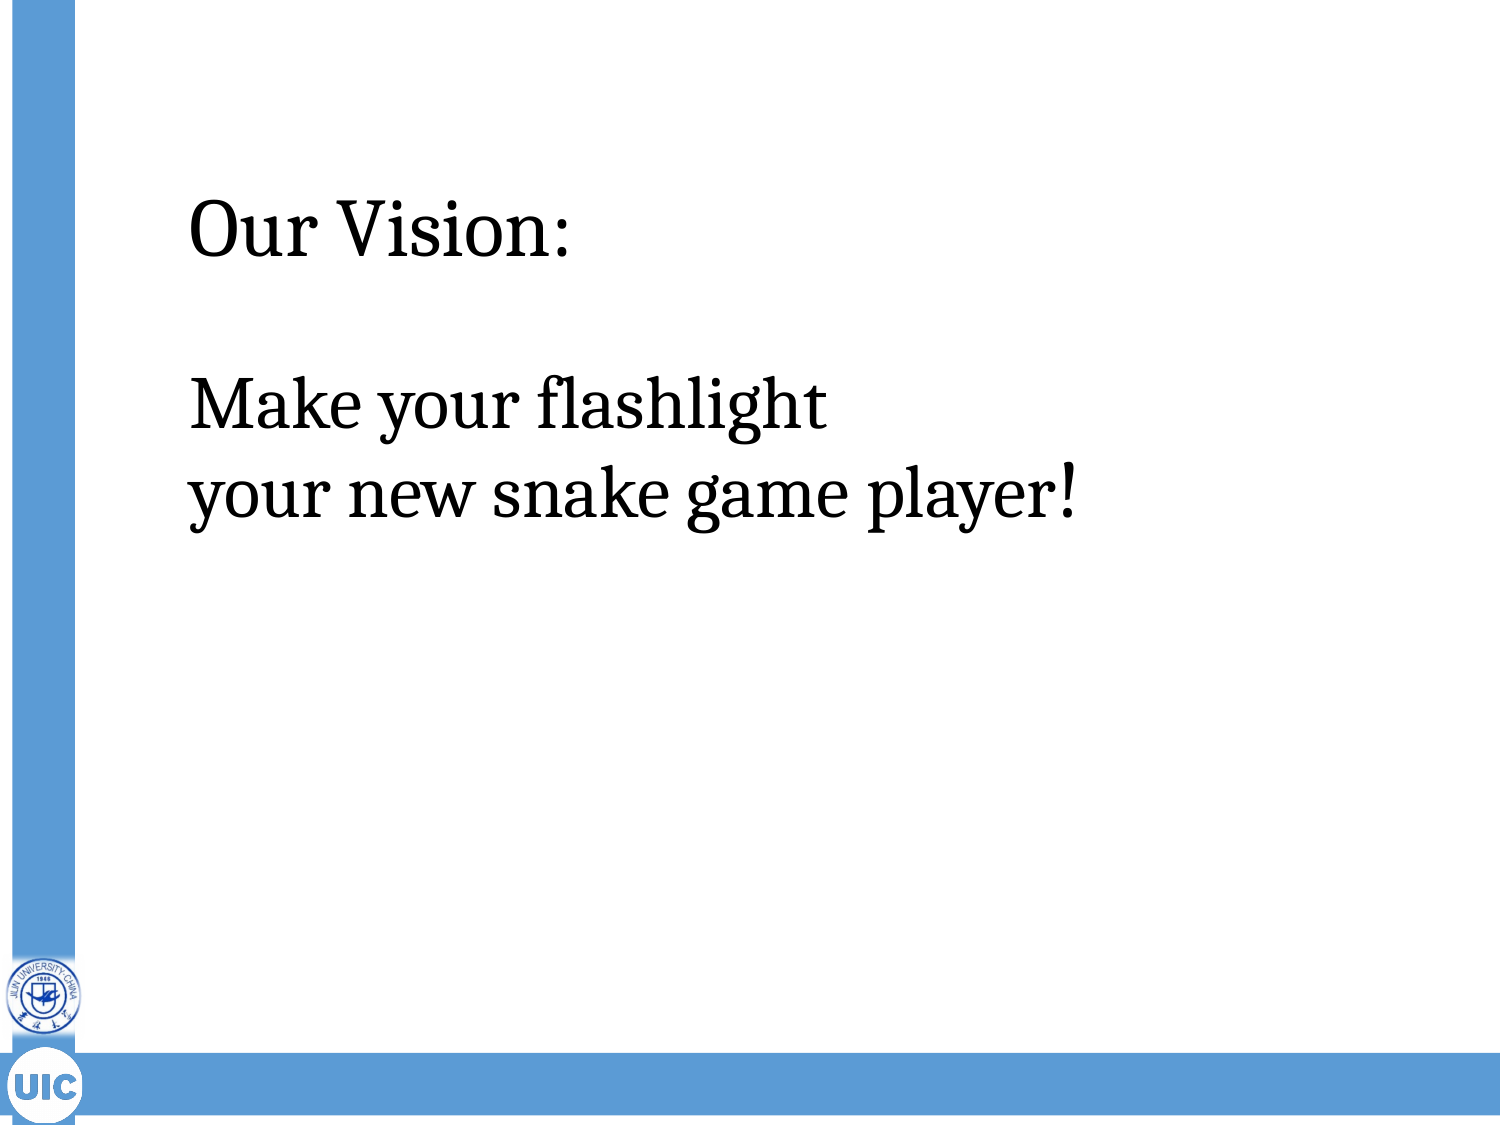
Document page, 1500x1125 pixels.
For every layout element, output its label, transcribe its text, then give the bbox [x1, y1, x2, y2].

text_box [0, 1052, 7, 1116]
picture [2, 953, 85, 1041]
text_box [12, 1041, 75, 1047]
title Our Vision: Make your flashlight your new snake game player! [174, 86, 1388, 963]
text_box [12, 0, 75, 953]
picture [7, 1047, 83, 1123]
text_box [83, 1052, 1500, 1116]
